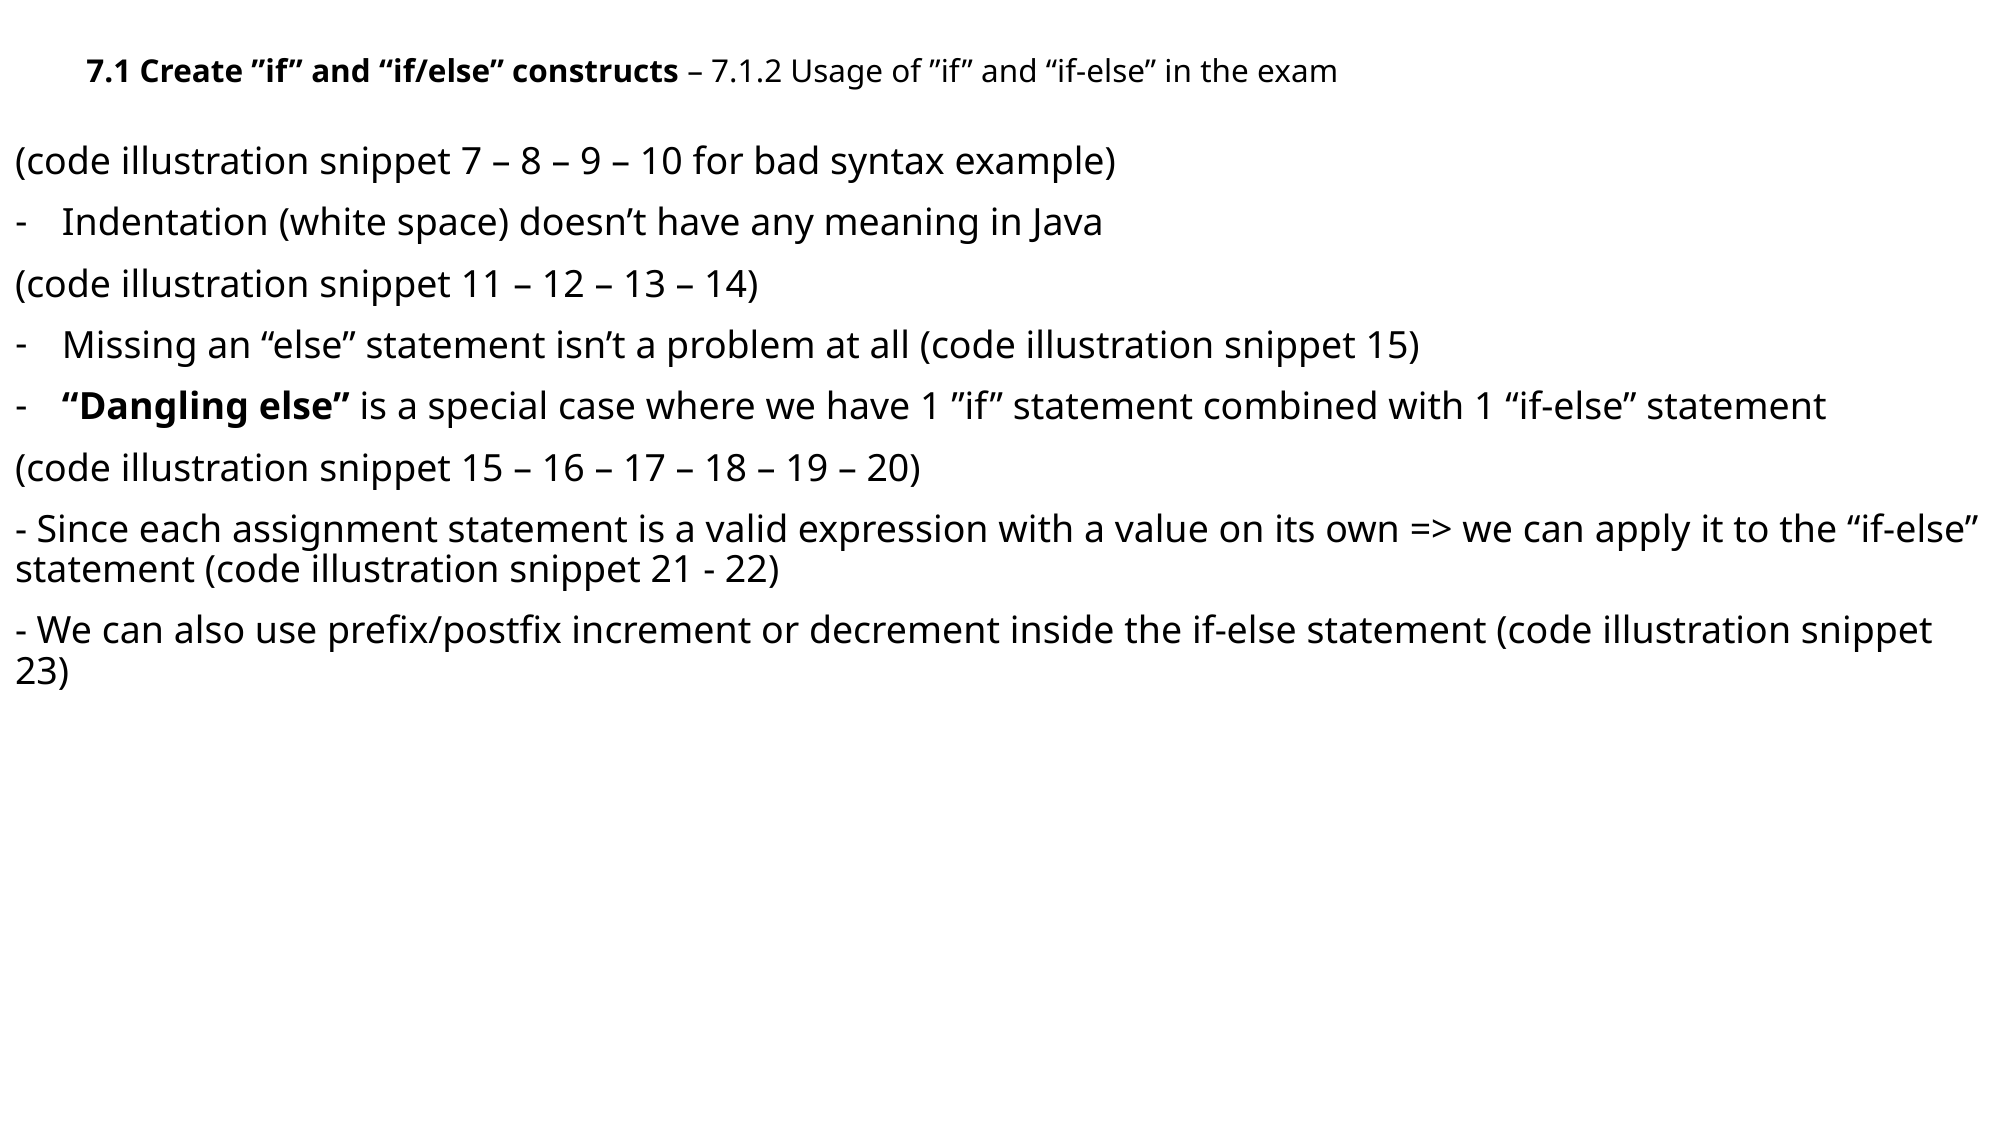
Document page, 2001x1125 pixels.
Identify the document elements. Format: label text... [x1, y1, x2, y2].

text_box (code illustration snippet 7 – 8 – 9 – 10 for bad syntax example) Indentation (white space) doesn’t have any meaning in Java (code illustration snippet 11 – 12 – 13 – 14) Missing an “else” statement isn’t a problem at all (code illustration snippet 15) “Dangling else” is a special case where we have 1 ”if” statement combined with 1 “if-else” statement (code illustration snippet 15 – 16 – 17 – 18 – 19 – 20) - Since each assignment statement is a valid expression with a value on its own => we can apply it to the “if-else” statement (code illustration snippet 21 - 22) - We can also use prefix/postfix increment or decrement inside the if-else statement (code illustration snippet 23) [0, 134, 2000, 1125]
subtitle 7.1 Create ”if” and “if/else” constructs – 7.1.2 Usage of ”if” and “if-else” in the exam [16, 48, 1409, 98]
